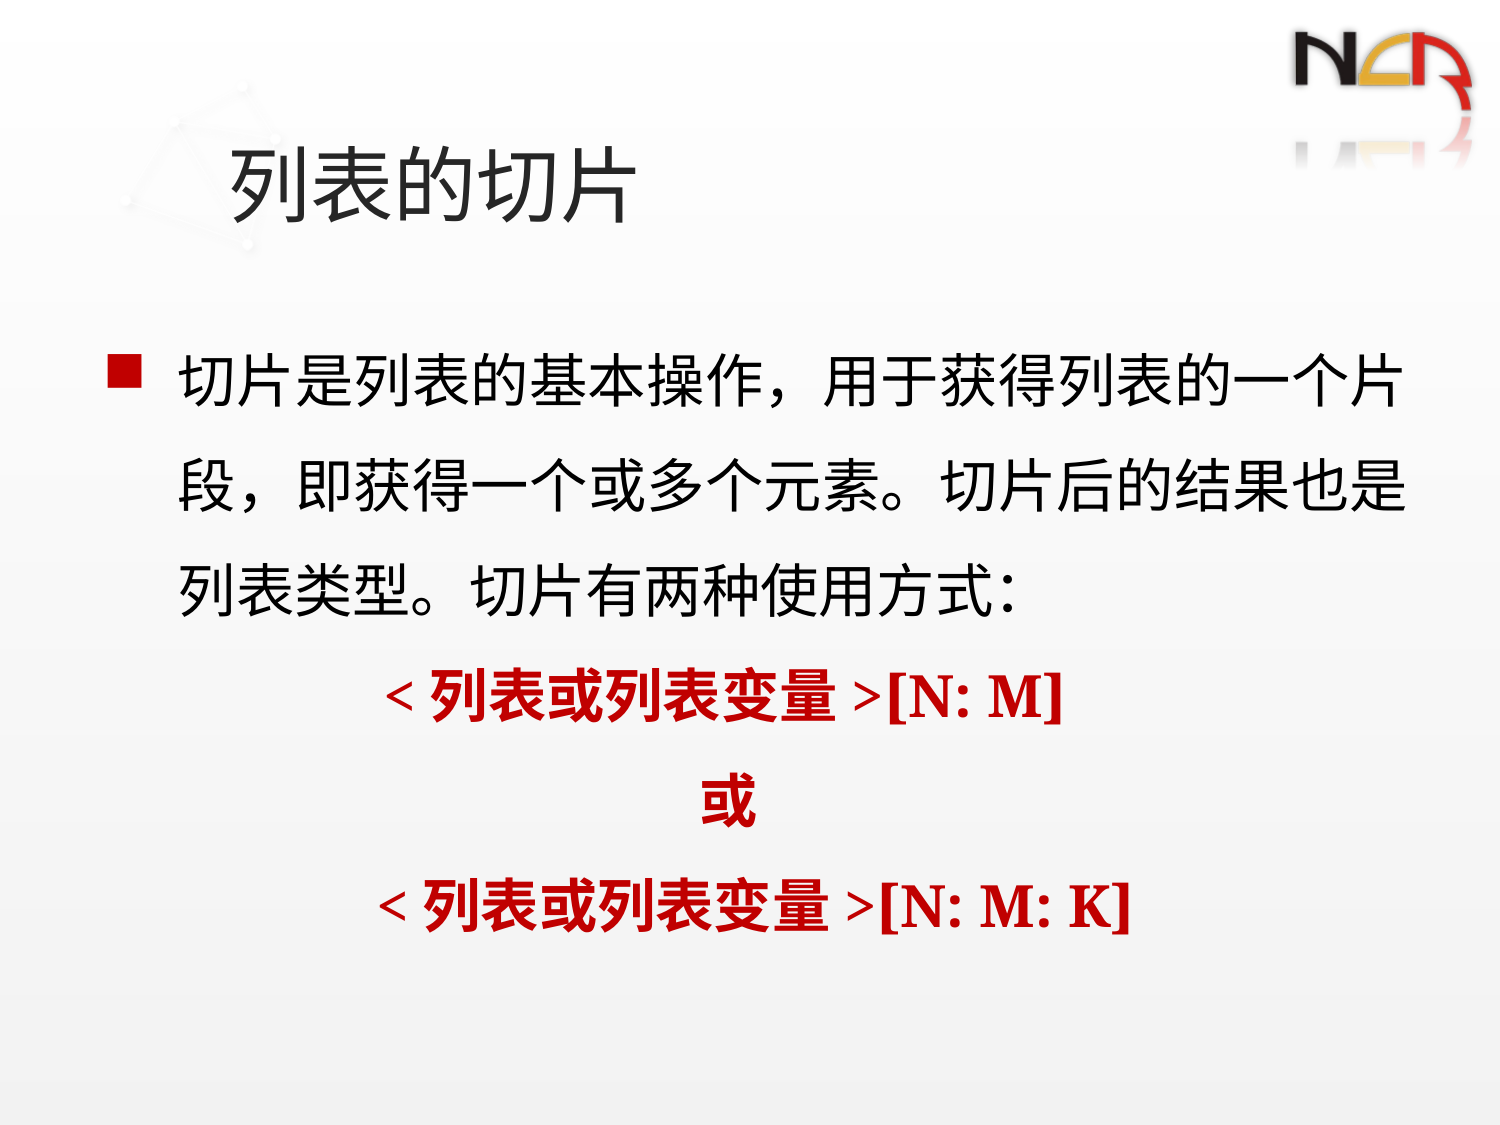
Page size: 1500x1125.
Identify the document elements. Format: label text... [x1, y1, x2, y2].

text_box 切片是列表的基本操作，用于获得列表的一个片段，即获得一个或多个元素。切片后的结果也是列表类型。切片有两种使用方式： <列表或列表变量>[N: M] 或 <列表或列表变量>[N: M: K] [88, 301, 1424, 947]
picture [1281, 0, 1488, 229]
picture [111, 64, 314, 268]
text_box 列表的切片 [318, 125, 1388, 241]
